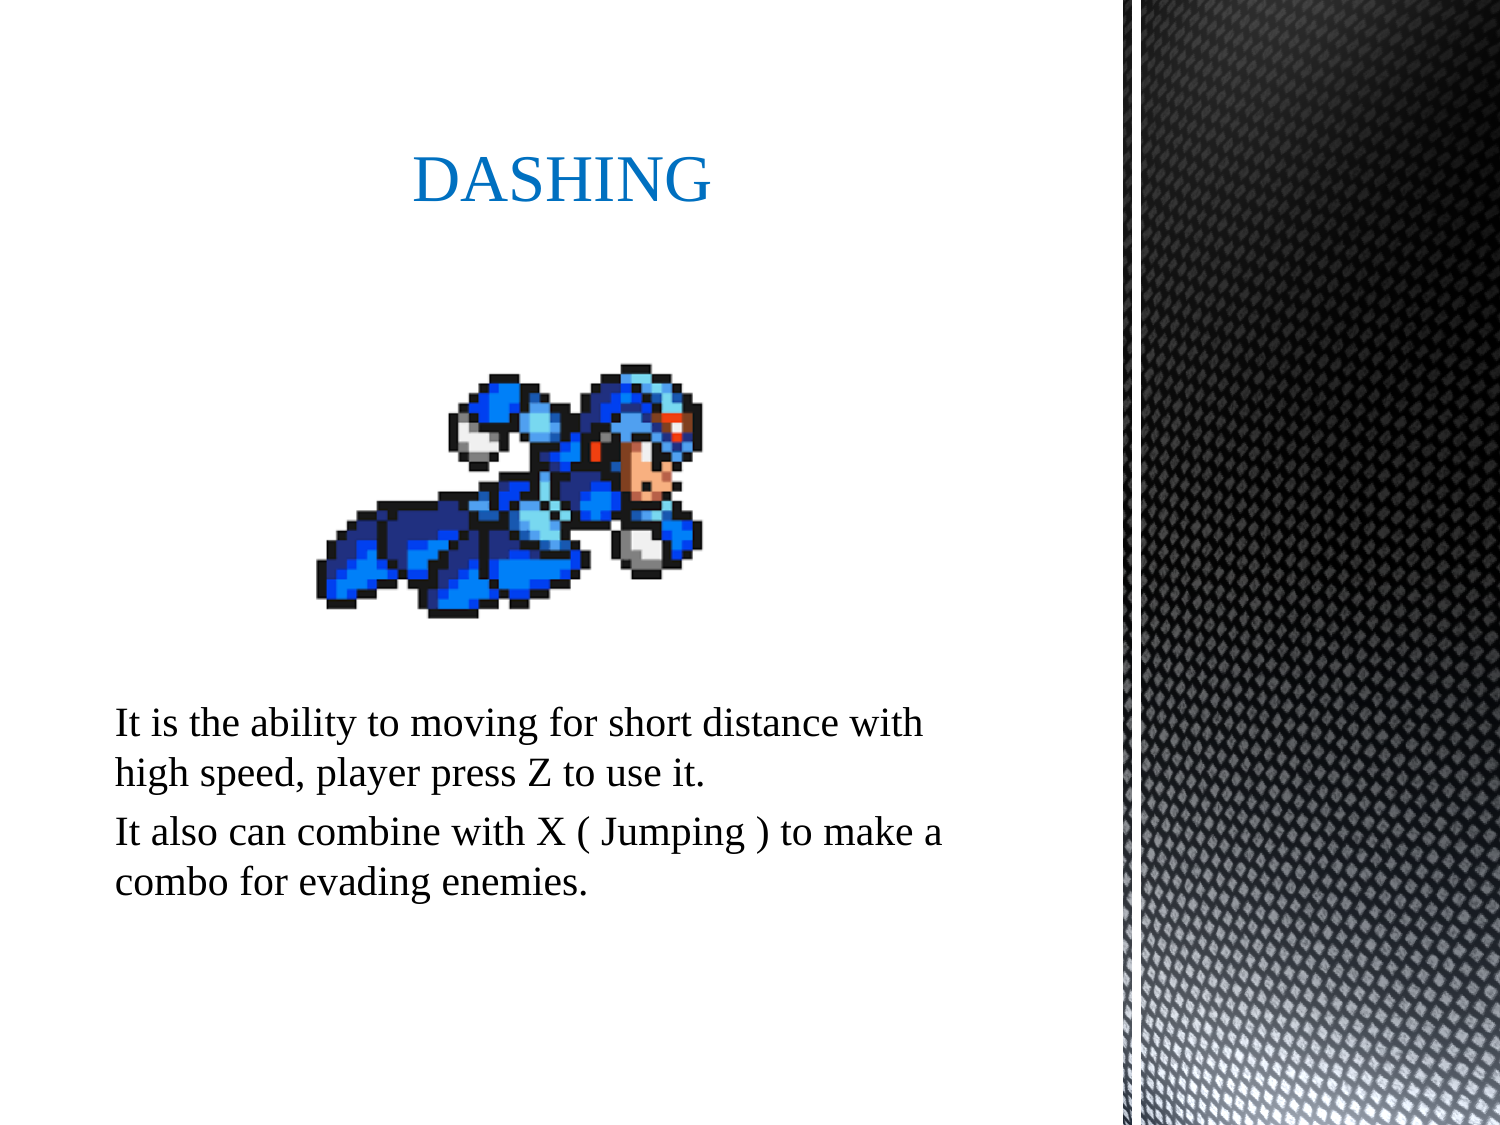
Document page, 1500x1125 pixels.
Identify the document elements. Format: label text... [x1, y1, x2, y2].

picture [315, 354, 754, 636]
subtitle It is the ability to moving for short distance with high speed, player press Z to use it. It also can combine with X ( Jumping ) to make a combo for evading enemies. [99, 687, 988, 1038]
title DASHING [237, 0, 888, 350]
picture [1123, 0, 1500, 1125]
